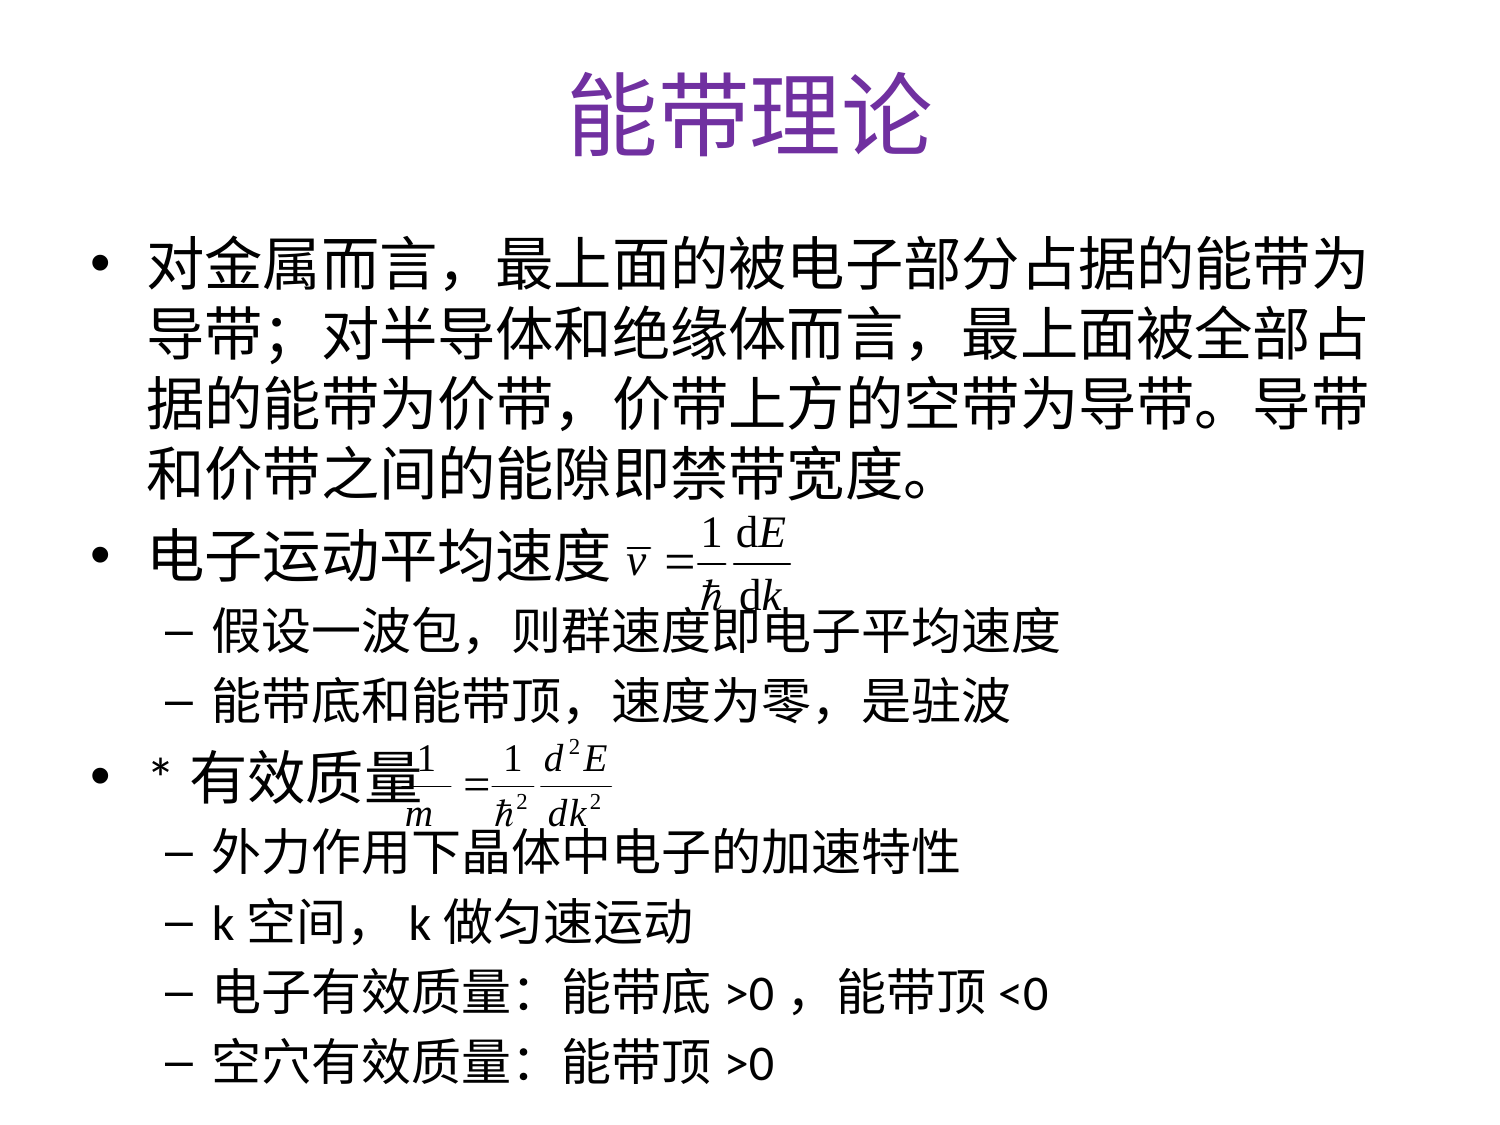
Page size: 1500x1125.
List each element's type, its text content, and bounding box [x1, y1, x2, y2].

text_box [395, 727, 621, 836]
list 对金属而言，最上面的被电子部分占据的能带为导带；对半导体和绝缘体而言，最上面被全部占据的能带为价带，价带上方的空带为导带。导带和价带之间的能隙即禁带宽度。 电子运动平均速度 假设一波包，则群速度即电子平均速度 能带底和能带顶，速度为零，是驻波 *有效质量 外力作用下晶体中电子的加速特性 k空间，k做匀速运动 电子有效质量：能带底>0，能带顶<0 空穴有效质量：能带顶>0 [75, 220, 1425, 1094]
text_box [619, 503, 801, 621]
title 能带理论 [75, 19, 1425, 207]
